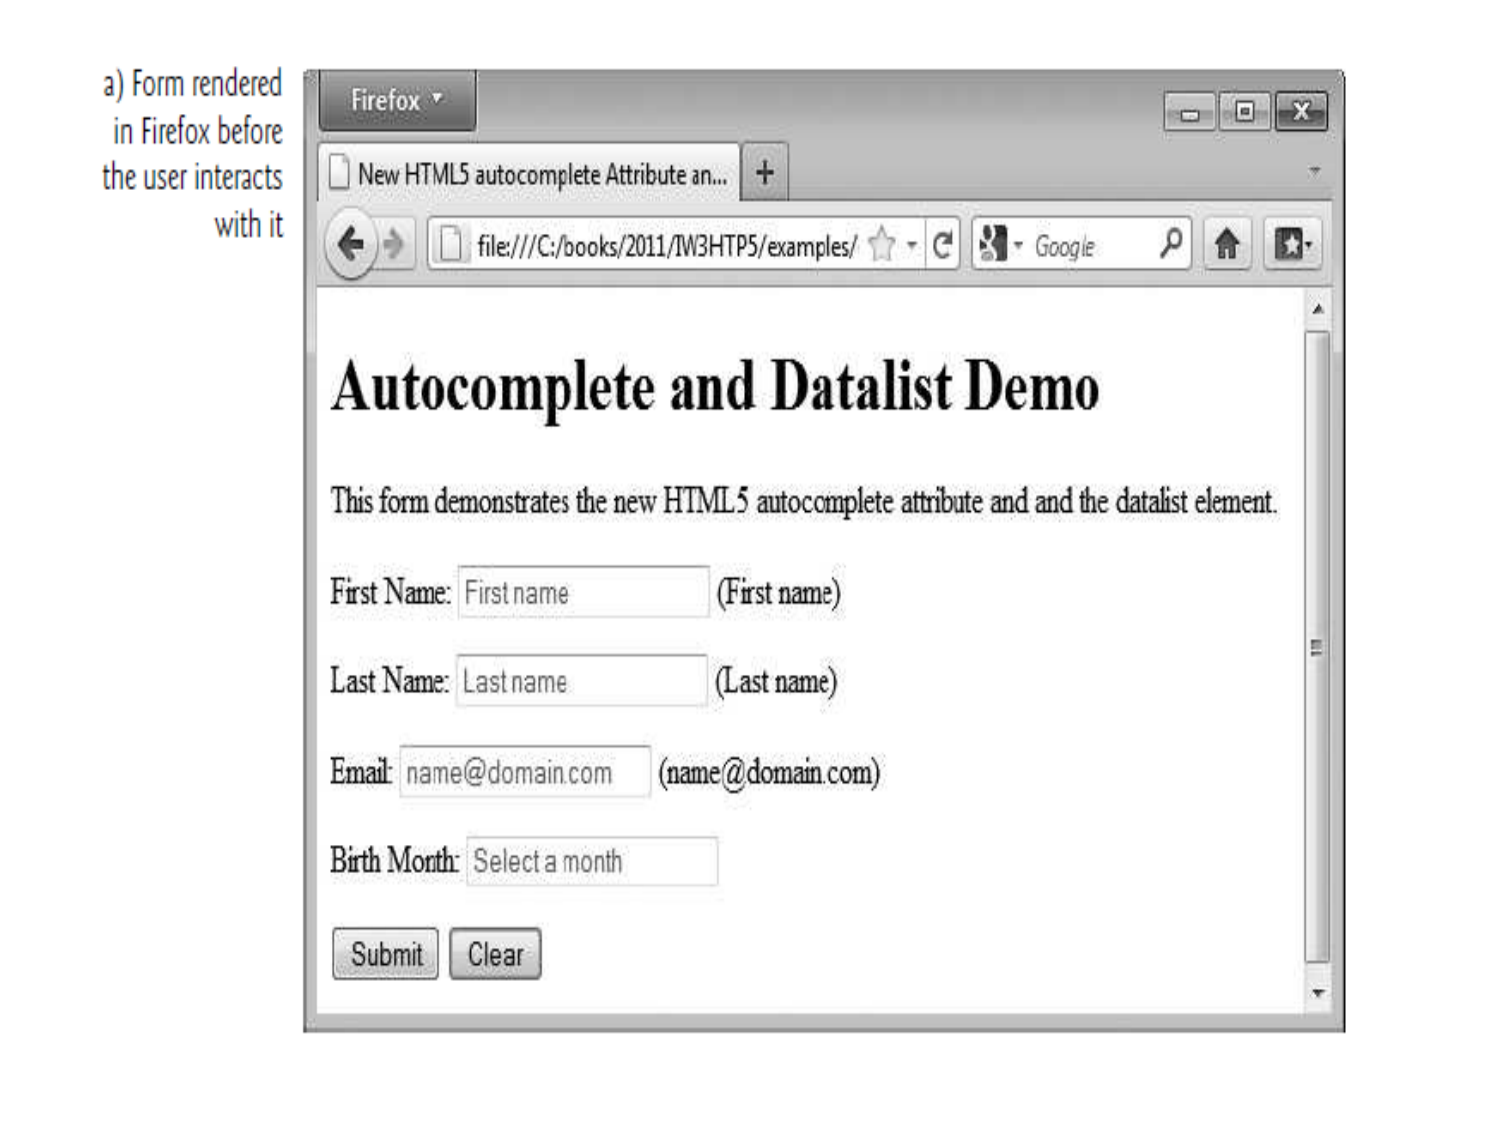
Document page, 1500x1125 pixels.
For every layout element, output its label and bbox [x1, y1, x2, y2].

picture [70, 58, 1442, 1055]
